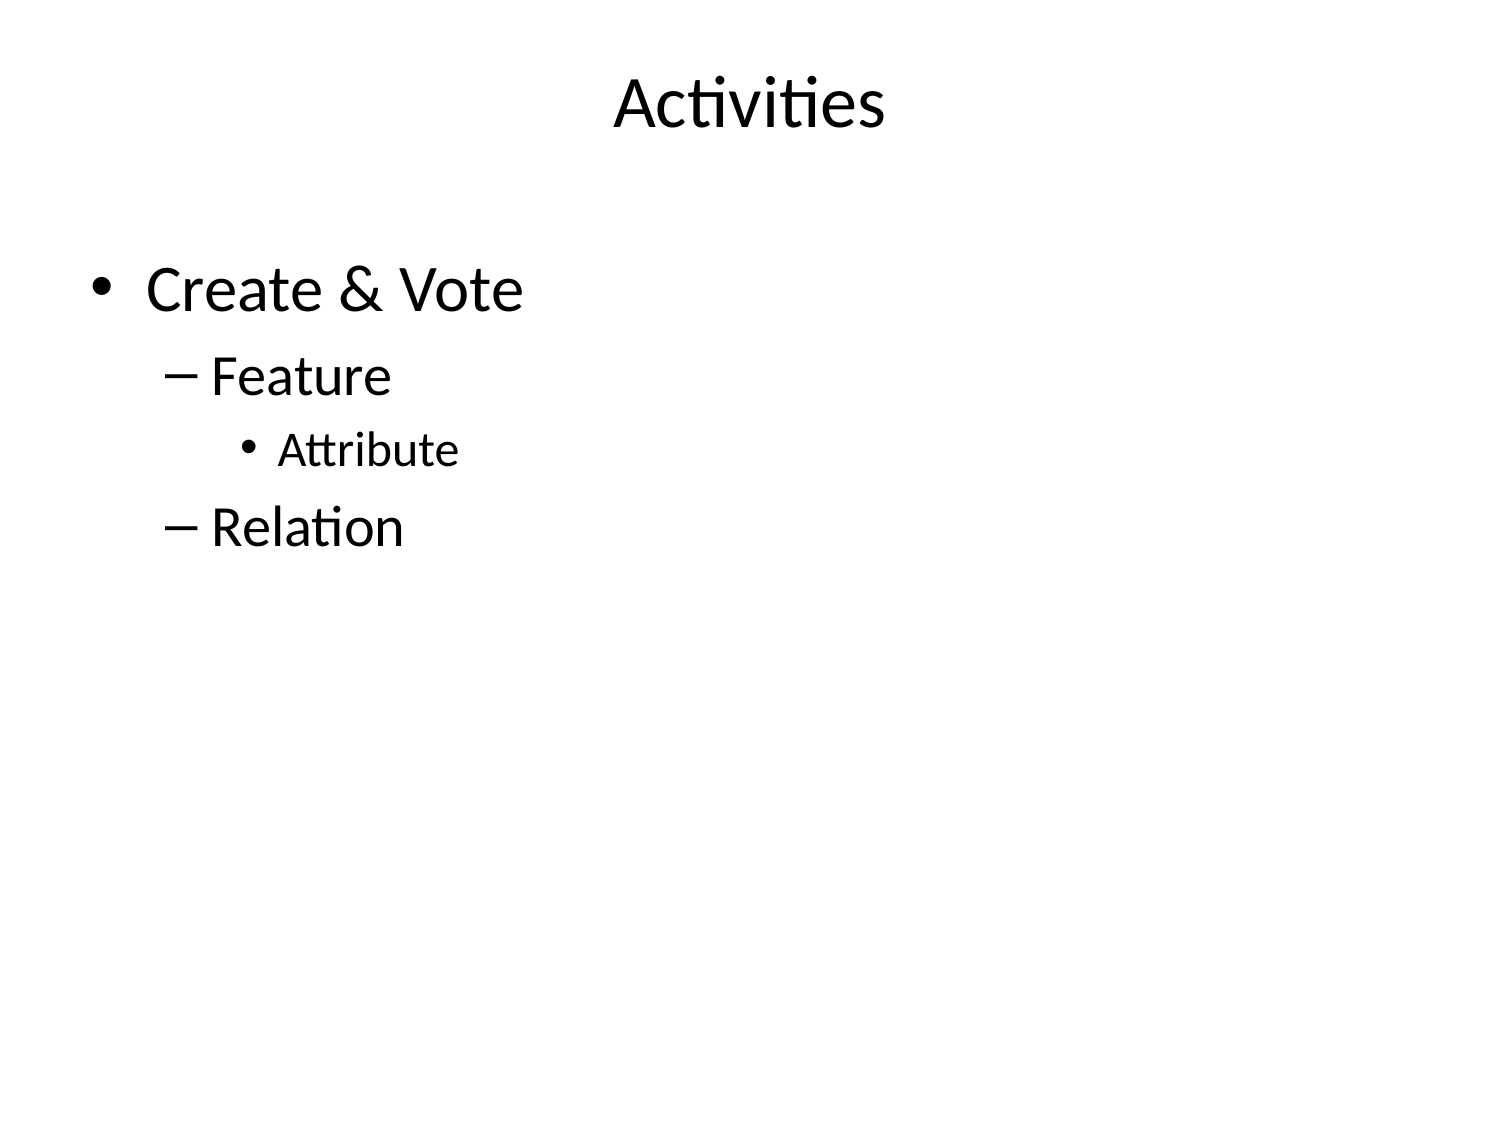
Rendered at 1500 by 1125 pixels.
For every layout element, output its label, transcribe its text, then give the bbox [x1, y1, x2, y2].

title Activities [75, 45, 1425, 150]
list Create & Vote Feature Attribute Relation [75, 237, 1425, 1005]
